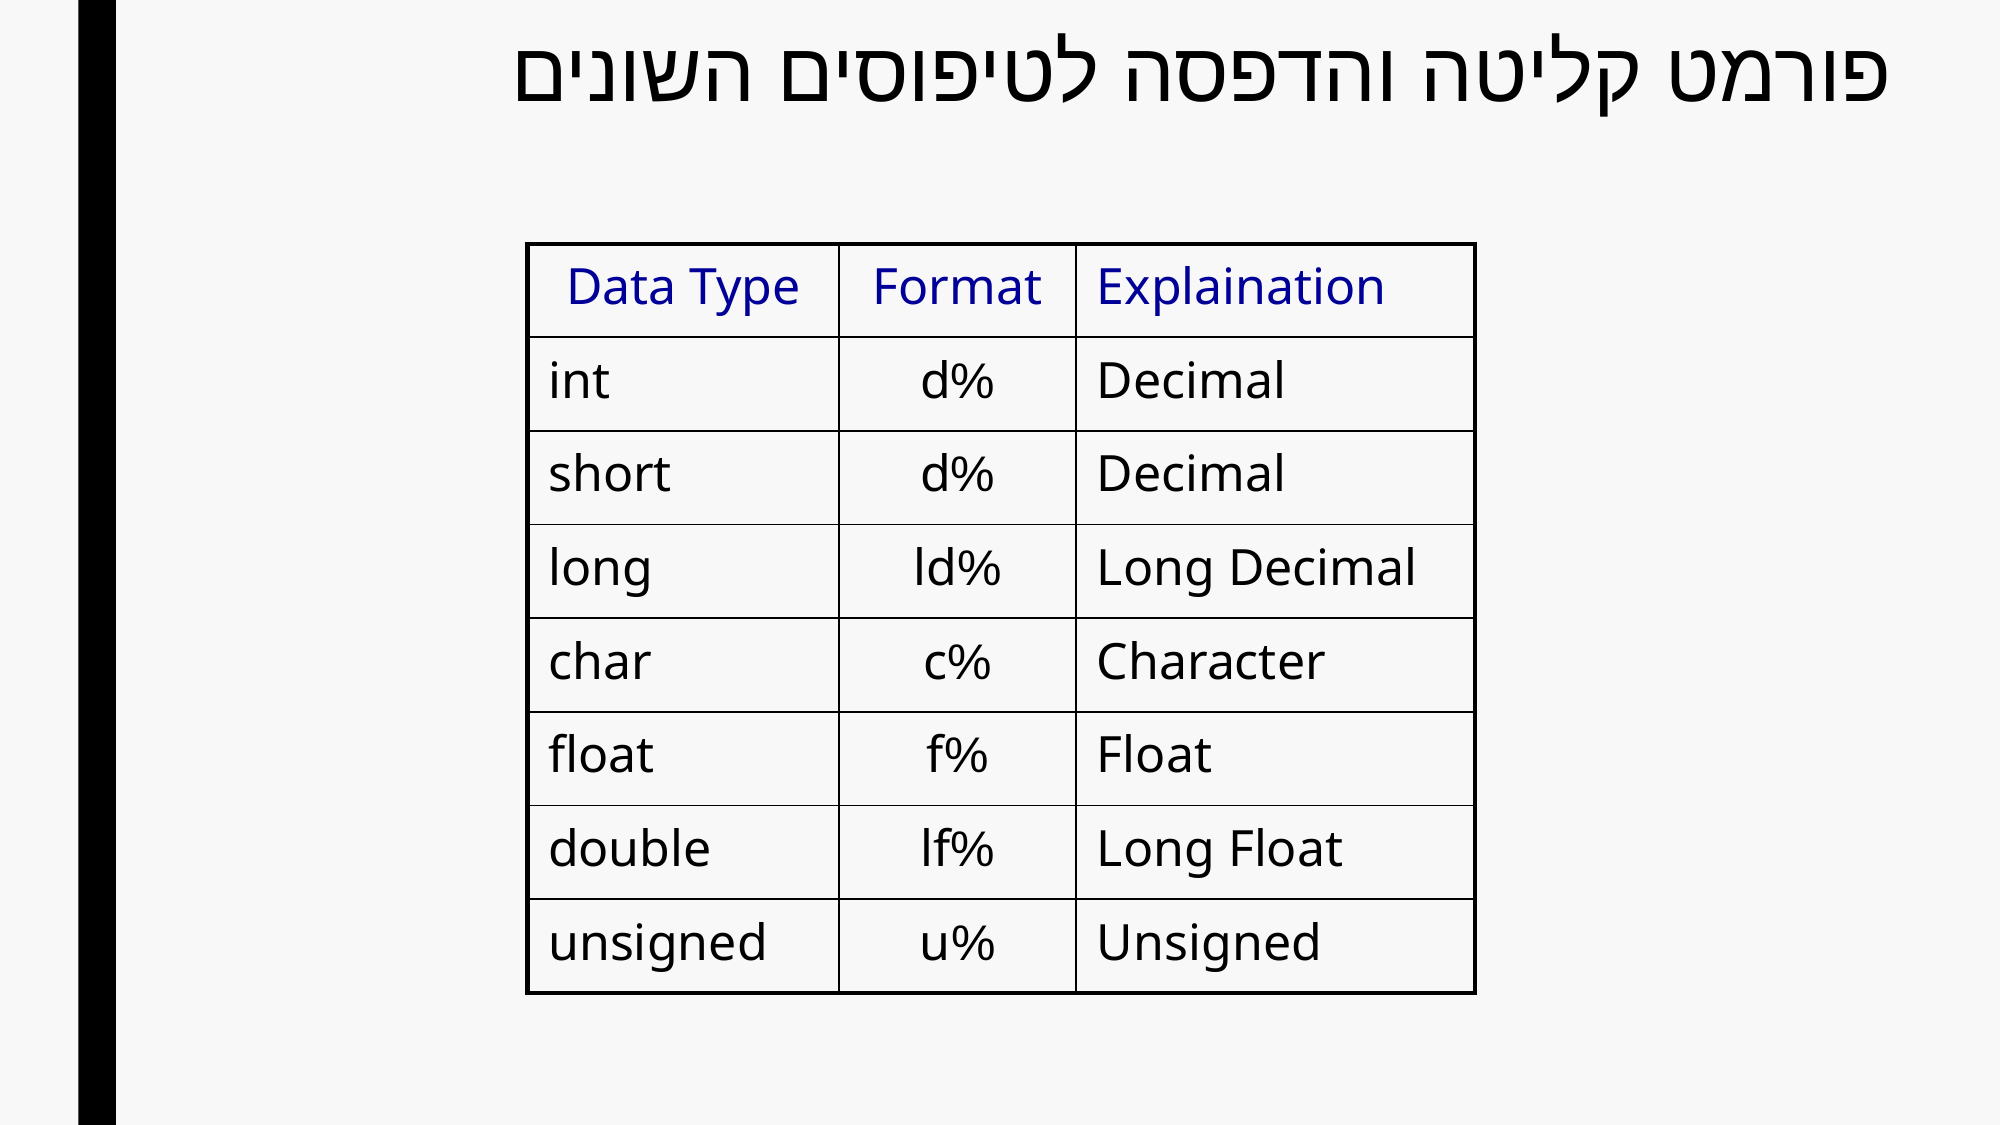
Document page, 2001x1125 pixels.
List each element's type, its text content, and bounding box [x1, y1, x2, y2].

table_header Data Type [530, 246, 838, 336]
table_cell long [530, 525, 838, 617]
table_cell Unsigned [1077, 900, 1473, 991]
table_cell int [530, 338, 838, 430]
table_cell %ld [840, 525, 1075, 617]
table_cell Long Float [1077, 806, 1473, 898]
table_cell float [530, 713, 838, 805]
table_cell char [530, 619, 838, 711]
table_cell %lf [840, 806, 1075, 898]
table_header Explaination [1077, 246, 1473, 336]
table_cell %f [840, 713, 1075, 805]
table_cell double [530, 806, 838, 898]
table_cell %d [840, 338, 1075, 430]
table_cell short [530, 432, 838, 524]
table_cell Long Decimal [1077, 525, 1473, 617]
table_cell unsigned [530, 900, 838, 991]
table_cell %d [840, 432, 1075, 524]
table_cell %c [840, 619, 1075, 711]
table_cell Float [1077, 713, 1473, 805]
title פורמט קליטה והדפסה לטיפוסים השונים [225, 22, 1908, 192]
table_cell Decimal [1077, 338, 1473, 430]
table_cell %u [840, 900, 1075, 991]
table_cell Character [1077, 619, 1473, 711]
table_header Format [840, 246, 1075, 336]
table_cell Decimal [1077, 432, 1473, 524]
